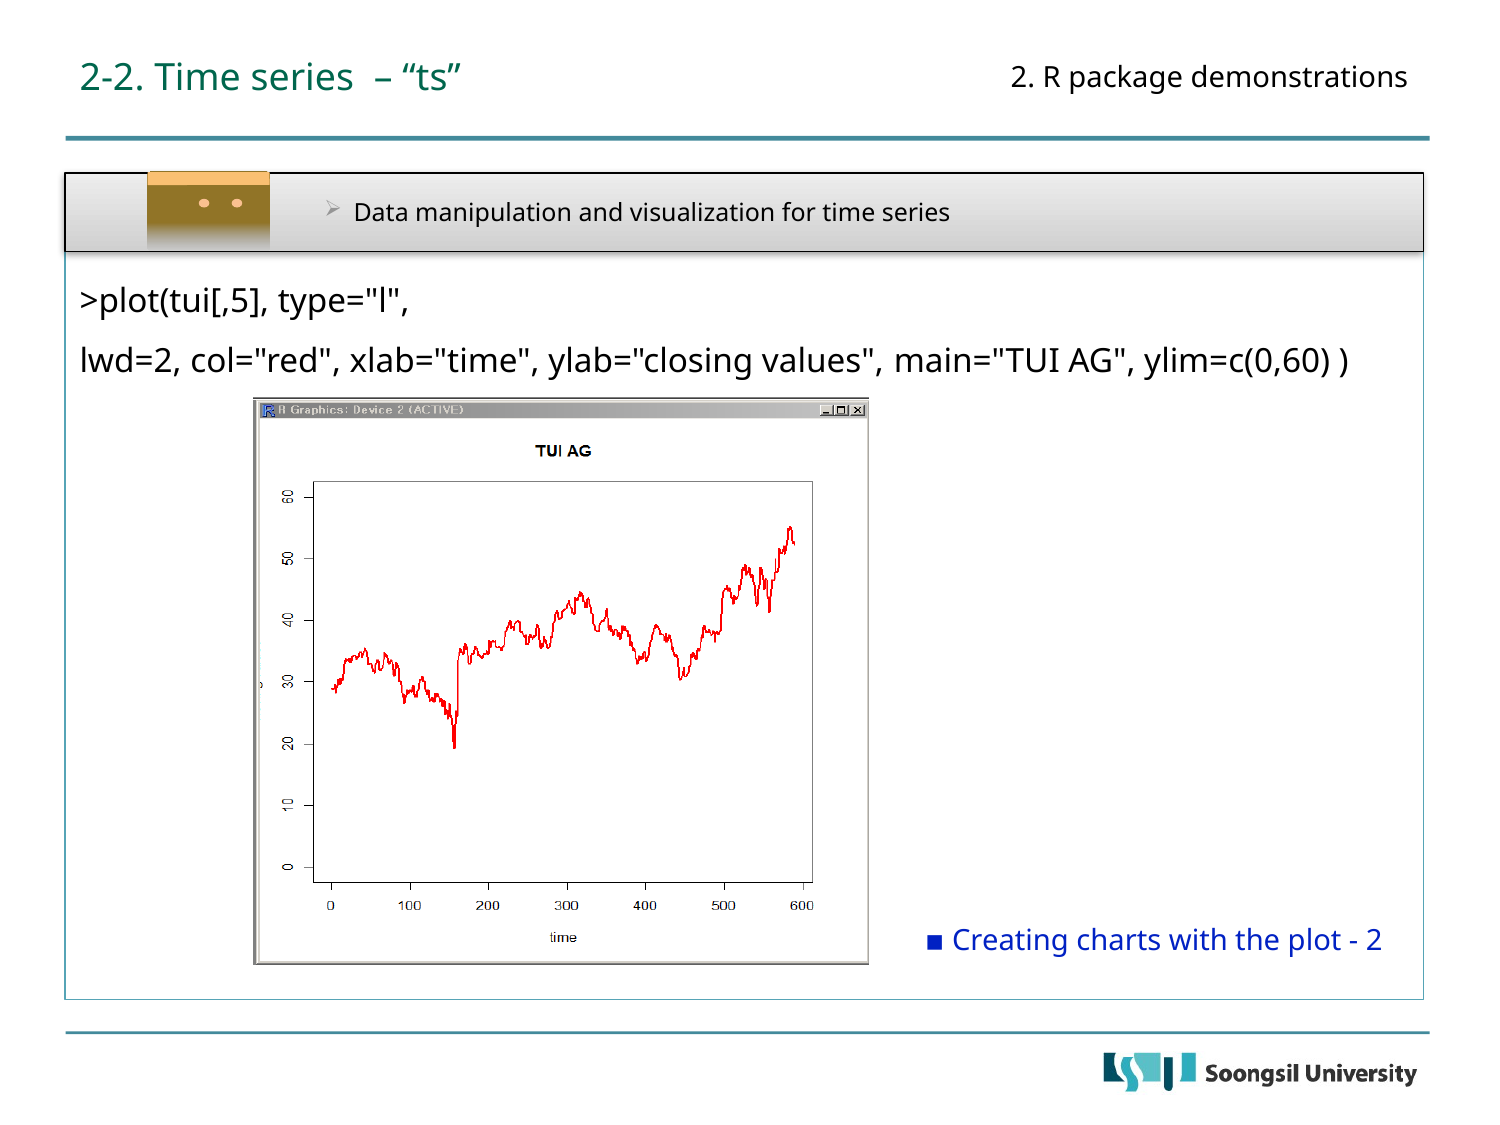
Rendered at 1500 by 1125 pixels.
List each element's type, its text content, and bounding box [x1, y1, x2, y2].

text_box 2-2. Time series – “ts” [64, 35, 561, 116]
picture [1073, 1036, 1445, 1099]
text_box >plot(tui[,5], type="l", lwd=2, col="red", xlab="time", ylab="closing values", main="TUI AG", ylim=c(0,60) ) [64, 258, 1424, 1000]
picture [253, 396, 869, 965]
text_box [147, 171, 270, 252]
text_box [272, 172, 1424, 252]
text_box ▪ Creating charts with the plot - 2 [910, 914, 1398, 964]
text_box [198, 198, 243, 208]
text_box Data manipulation and visualization for time series [309, 189, 1375, 234]
text_box 2. R package demonstrations [927, 35, 1424, 116]
text_box [64, 172, 145, 252]
